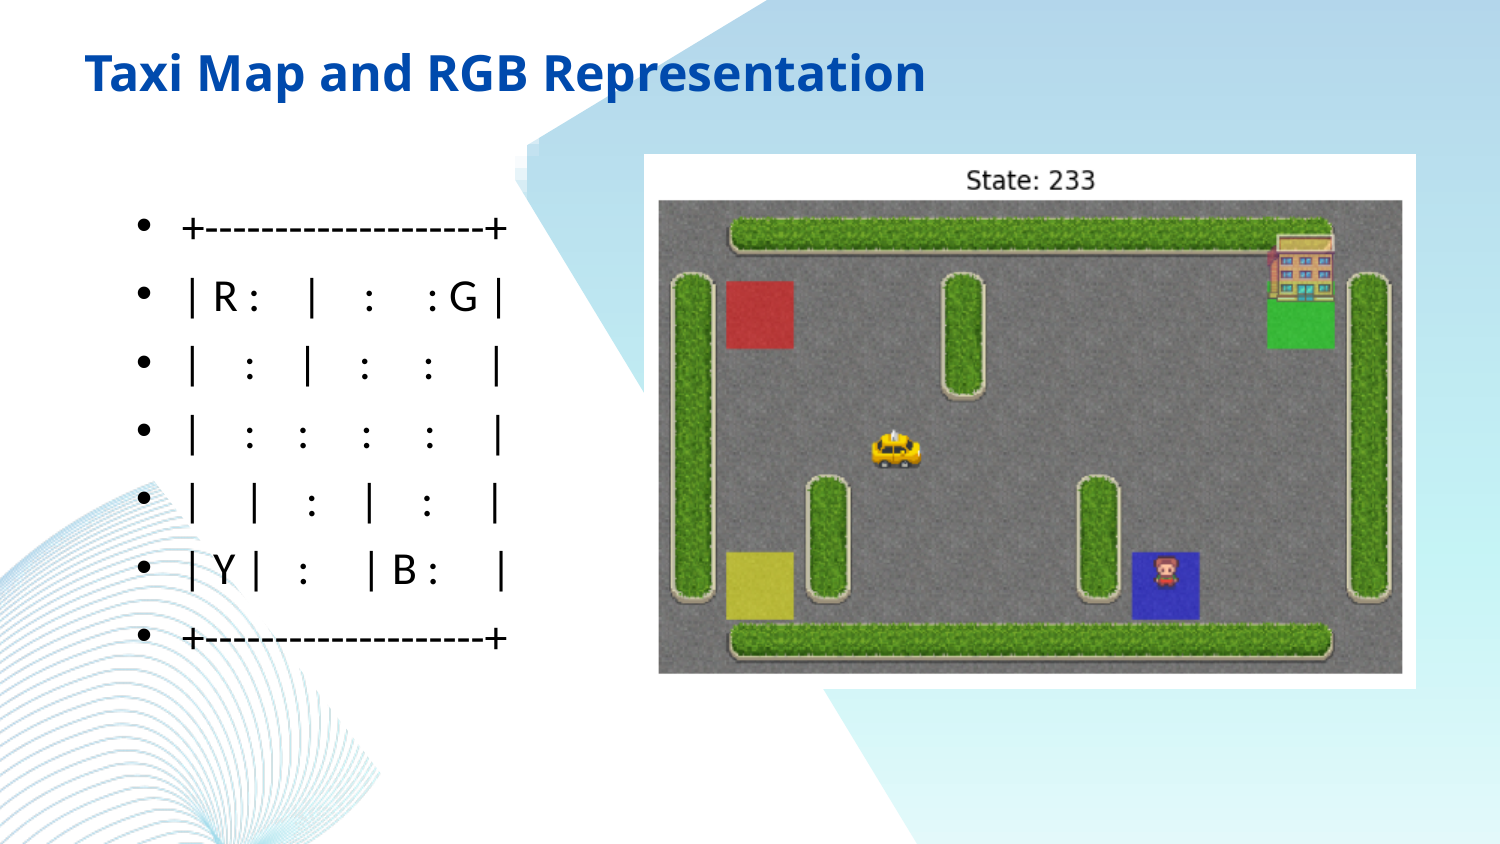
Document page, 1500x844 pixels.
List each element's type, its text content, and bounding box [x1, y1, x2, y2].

picture [644, 154, 1416, 690]
text_box +--------------------+ | R : | : : G | | : | : : | | : : : : | | | : | : | | Y | : | B : | +--------------------+ [110, 182, 603, 678]
text_box Taxi Map and RGB Representation [84, 41, 995, 102]
text_box [502, 0, 1500, 844]
text_box [0, 475, 410, 844]
